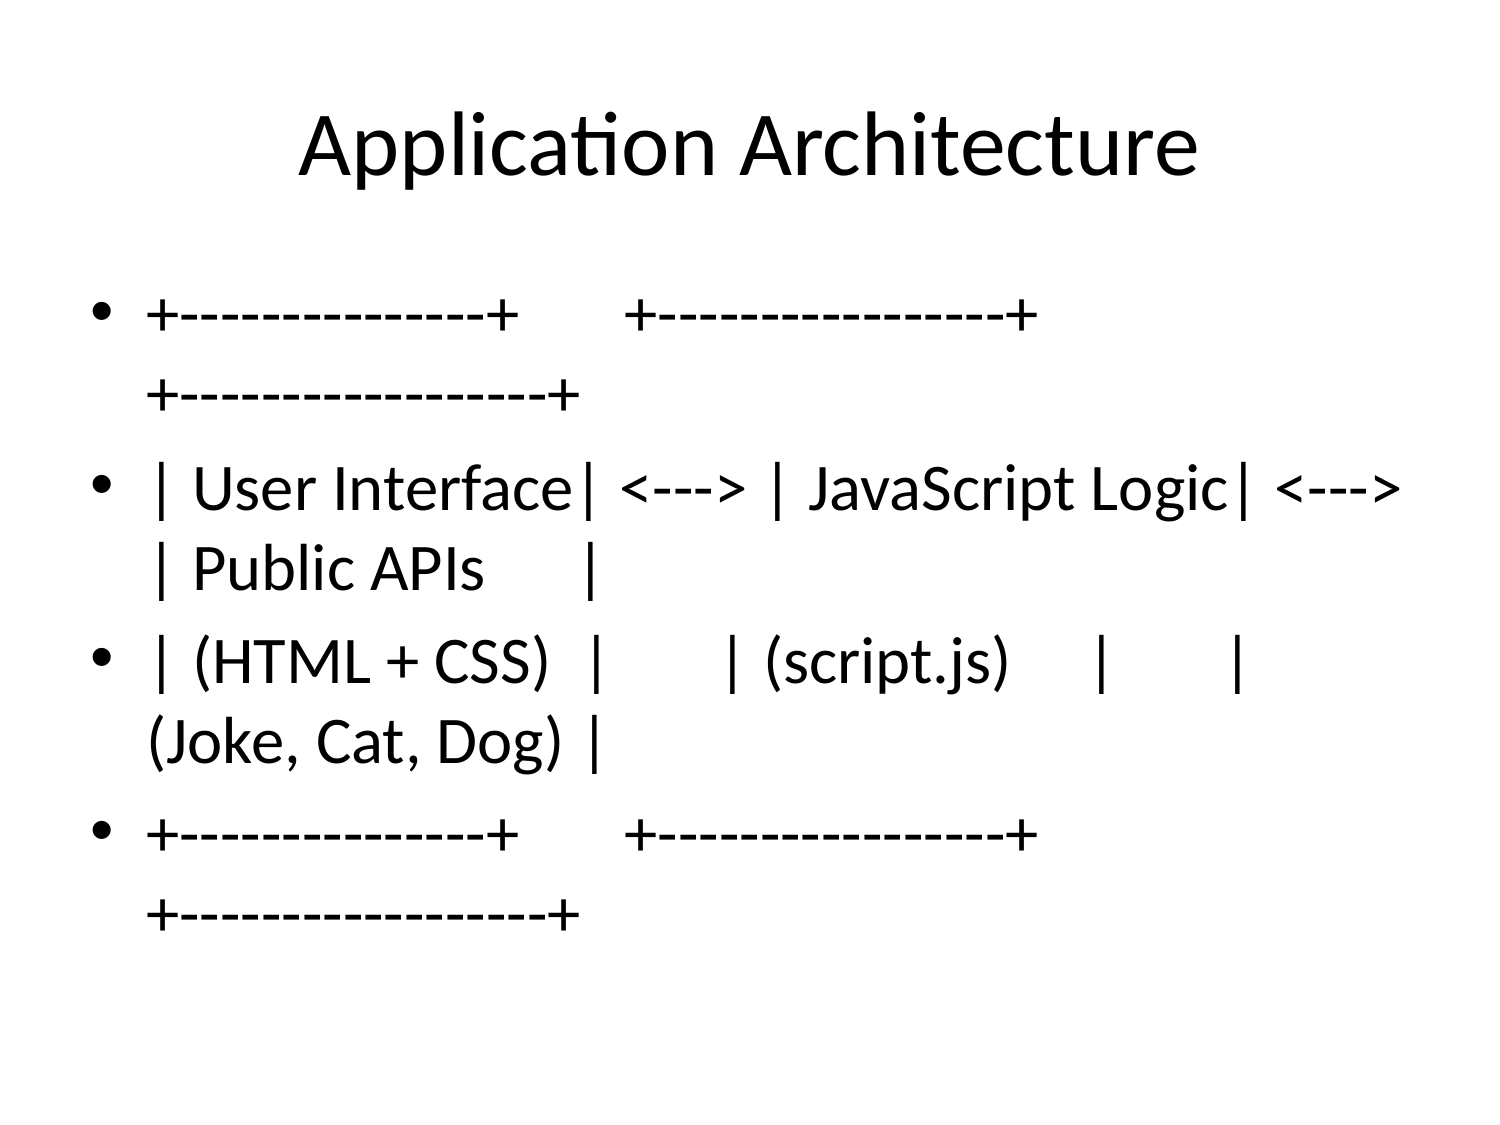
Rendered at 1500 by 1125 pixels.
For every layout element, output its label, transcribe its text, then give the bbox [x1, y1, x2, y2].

list +---------------+ +-----------------+ +------------------+ | User Interface| <---> | JavaScript Logic| <---> | Public APIs | | (HTML + CSS) | | (script.js) | | (Joke, Cat, Dog) | +---------------+ +-----------------+ +------------------+ [75, 262, 1425, 1005]
title Application Architecture [75, 45, 1425, 233]
